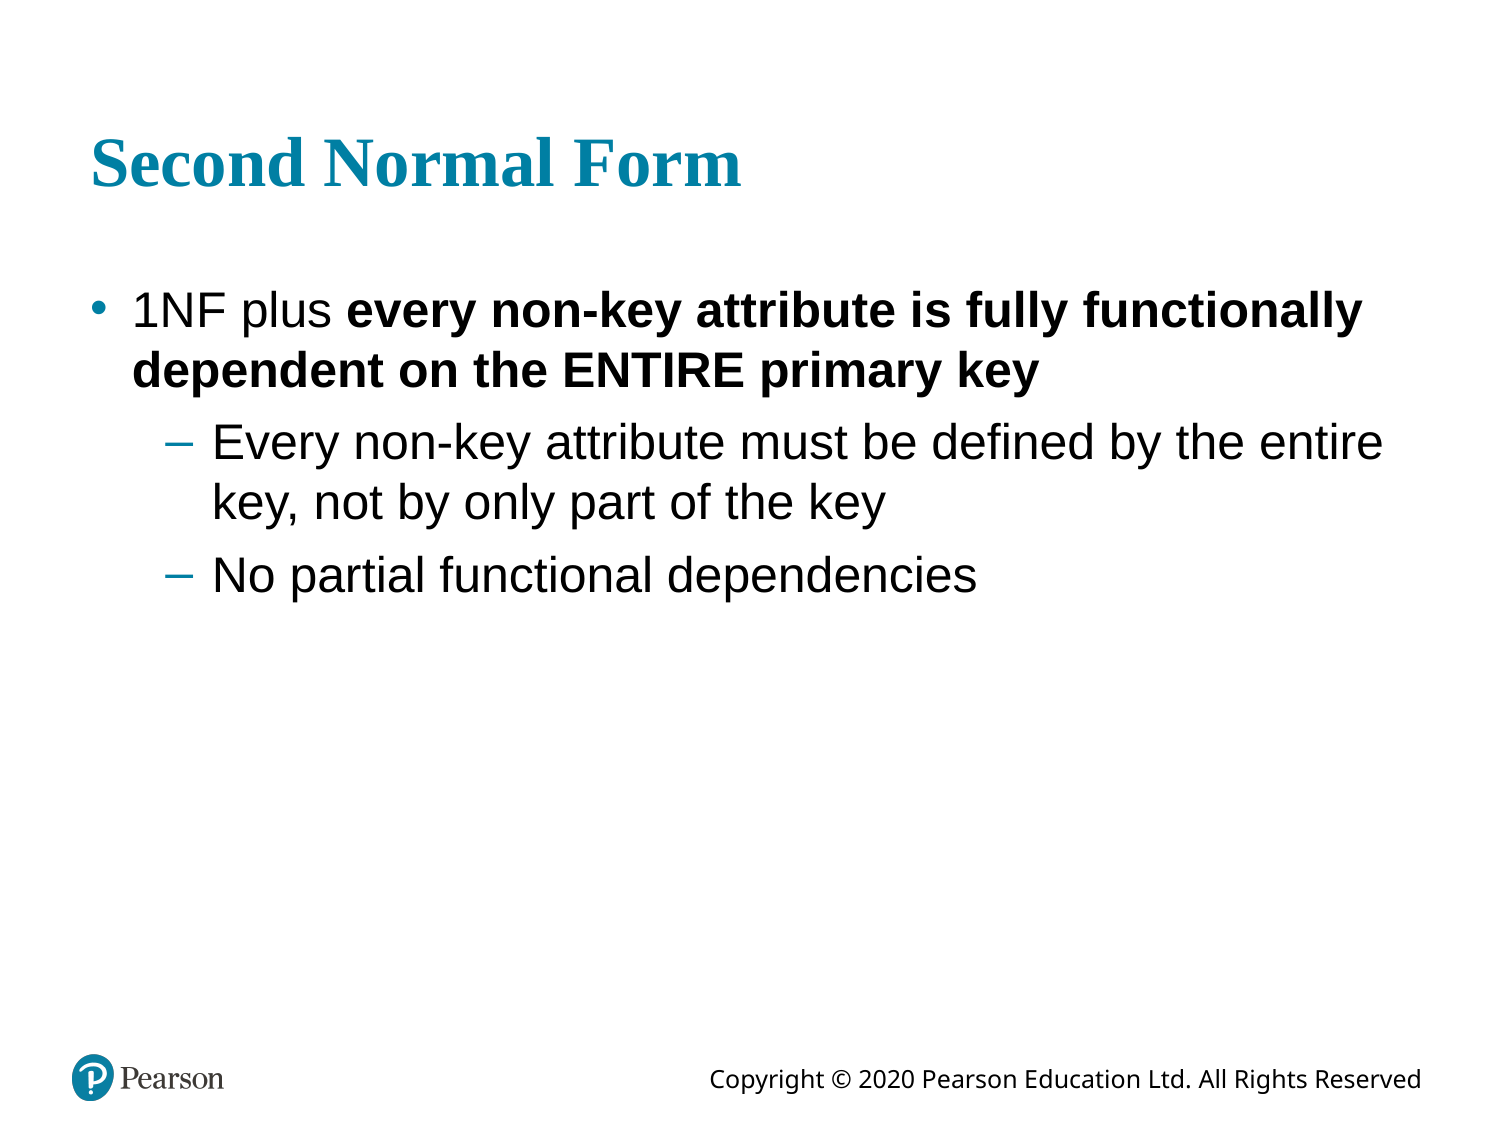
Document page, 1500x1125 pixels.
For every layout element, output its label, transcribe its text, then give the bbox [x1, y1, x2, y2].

picture [80, 1063, 106, 1088]
title Second Normal Form [75, 35, 1425, 216]
picture [98, 1054, 224, 1101]
list 1N F plus every non-key attribute is fully functionally dependent on the ENTIRE primary key Every non-key attribute must be defined by the entire key, not by only part of the key No partial functional dependencies [75, 262, 1425, 1005]
picture [72, 1087, 83, 1101]
picture [72, 1054, 88, 1070]
